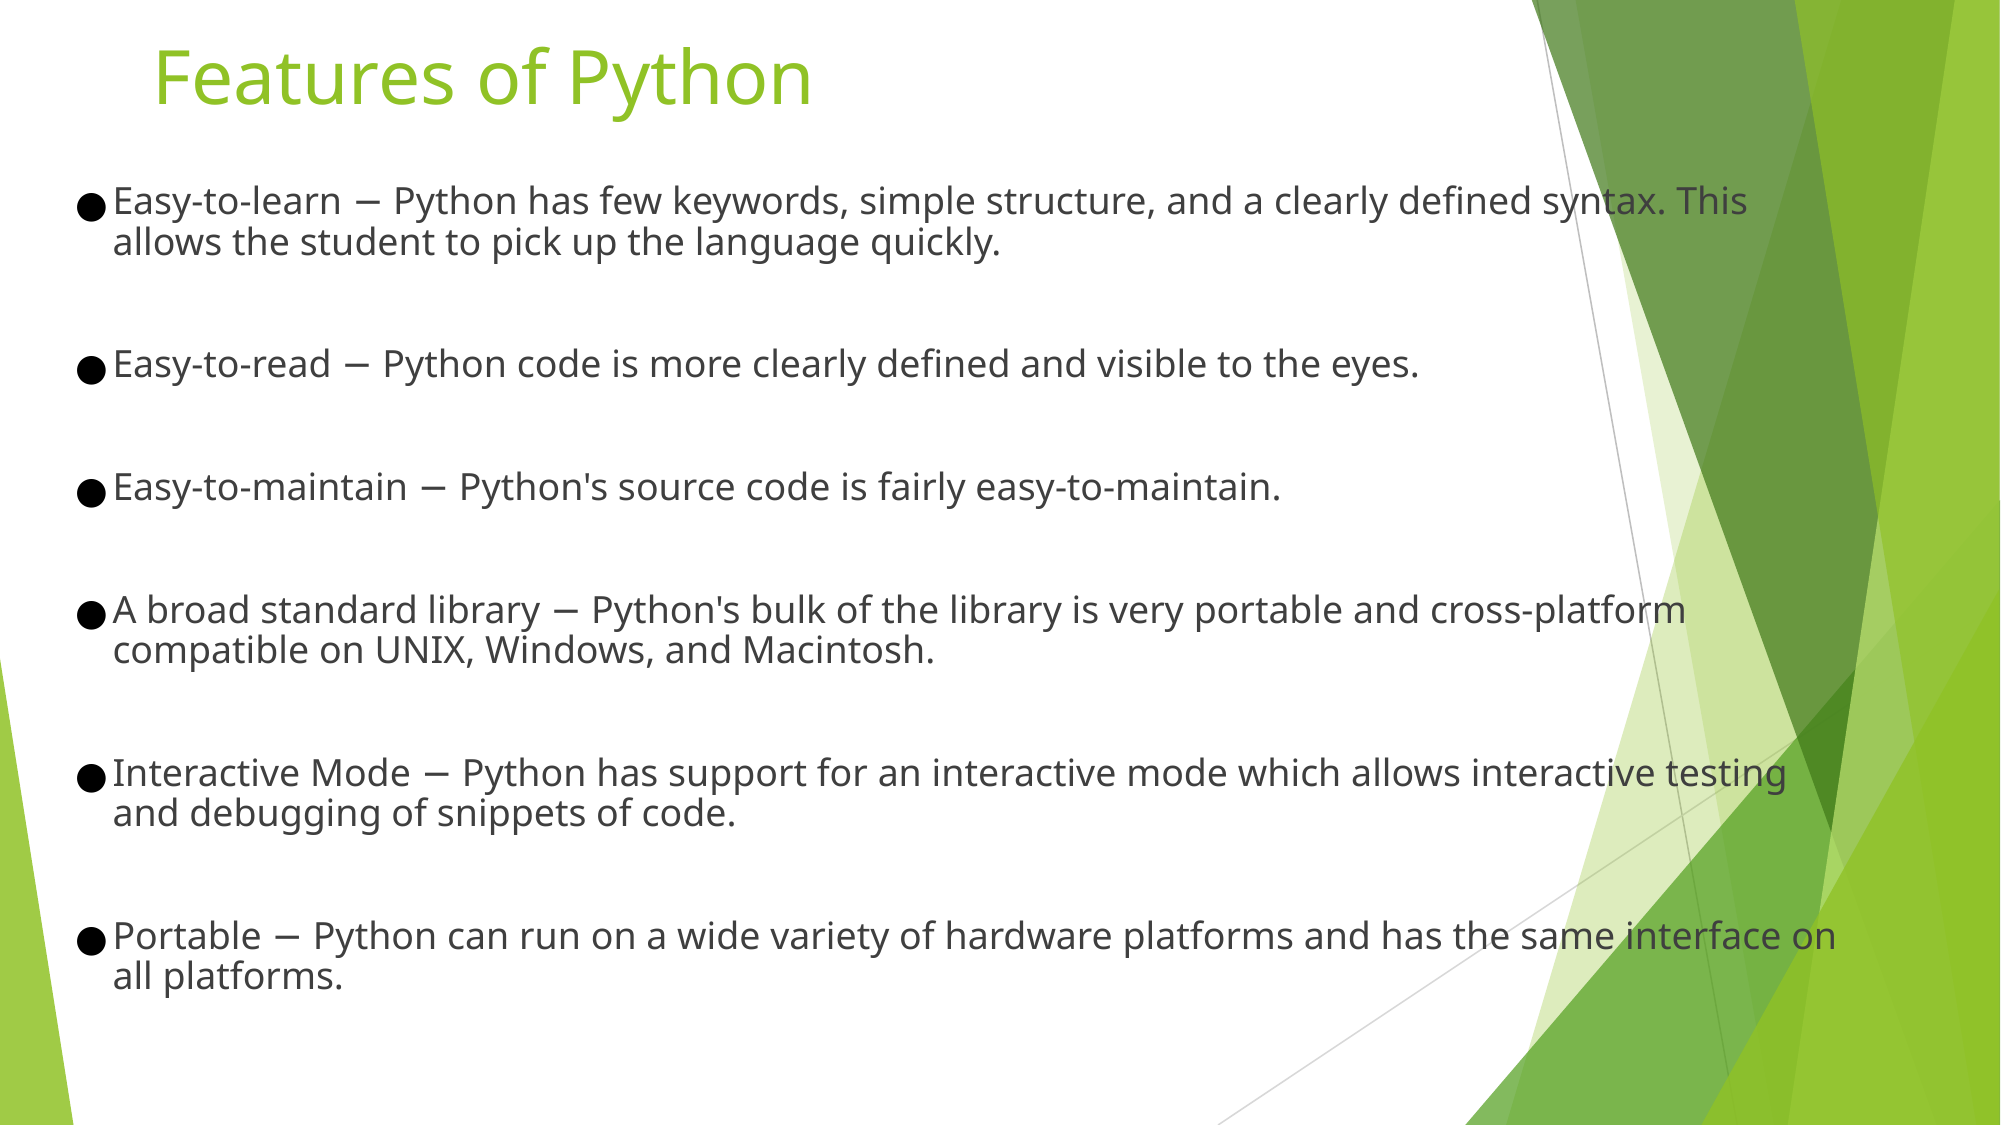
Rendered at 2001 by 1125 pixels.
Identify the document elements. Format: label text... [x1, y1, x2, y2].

title Features of Python [137, 0, 1863, 160]
list Easy-to-learn − Python has few keywords, simple structure, and a clearly defined syntax. This allows the student to pick up the language quickly. Easy-to-read − Python code is more clearly defined and visible to the eyes. Easy-to-maintain − Python's source code is fairly easy-to-maintain. A broad standard library − Python's bulk of the library is very portable and cross-platform compatible on UNIX, Windows, and Macintosh. Interactive Mode − Python has support for an interactive mode which allows interactive testing and debugging of snippets of code. Portable − Python can run on a wide variety of hardware platforms and has the same interface on all platforms. [60, 174, 1863, 1104]
